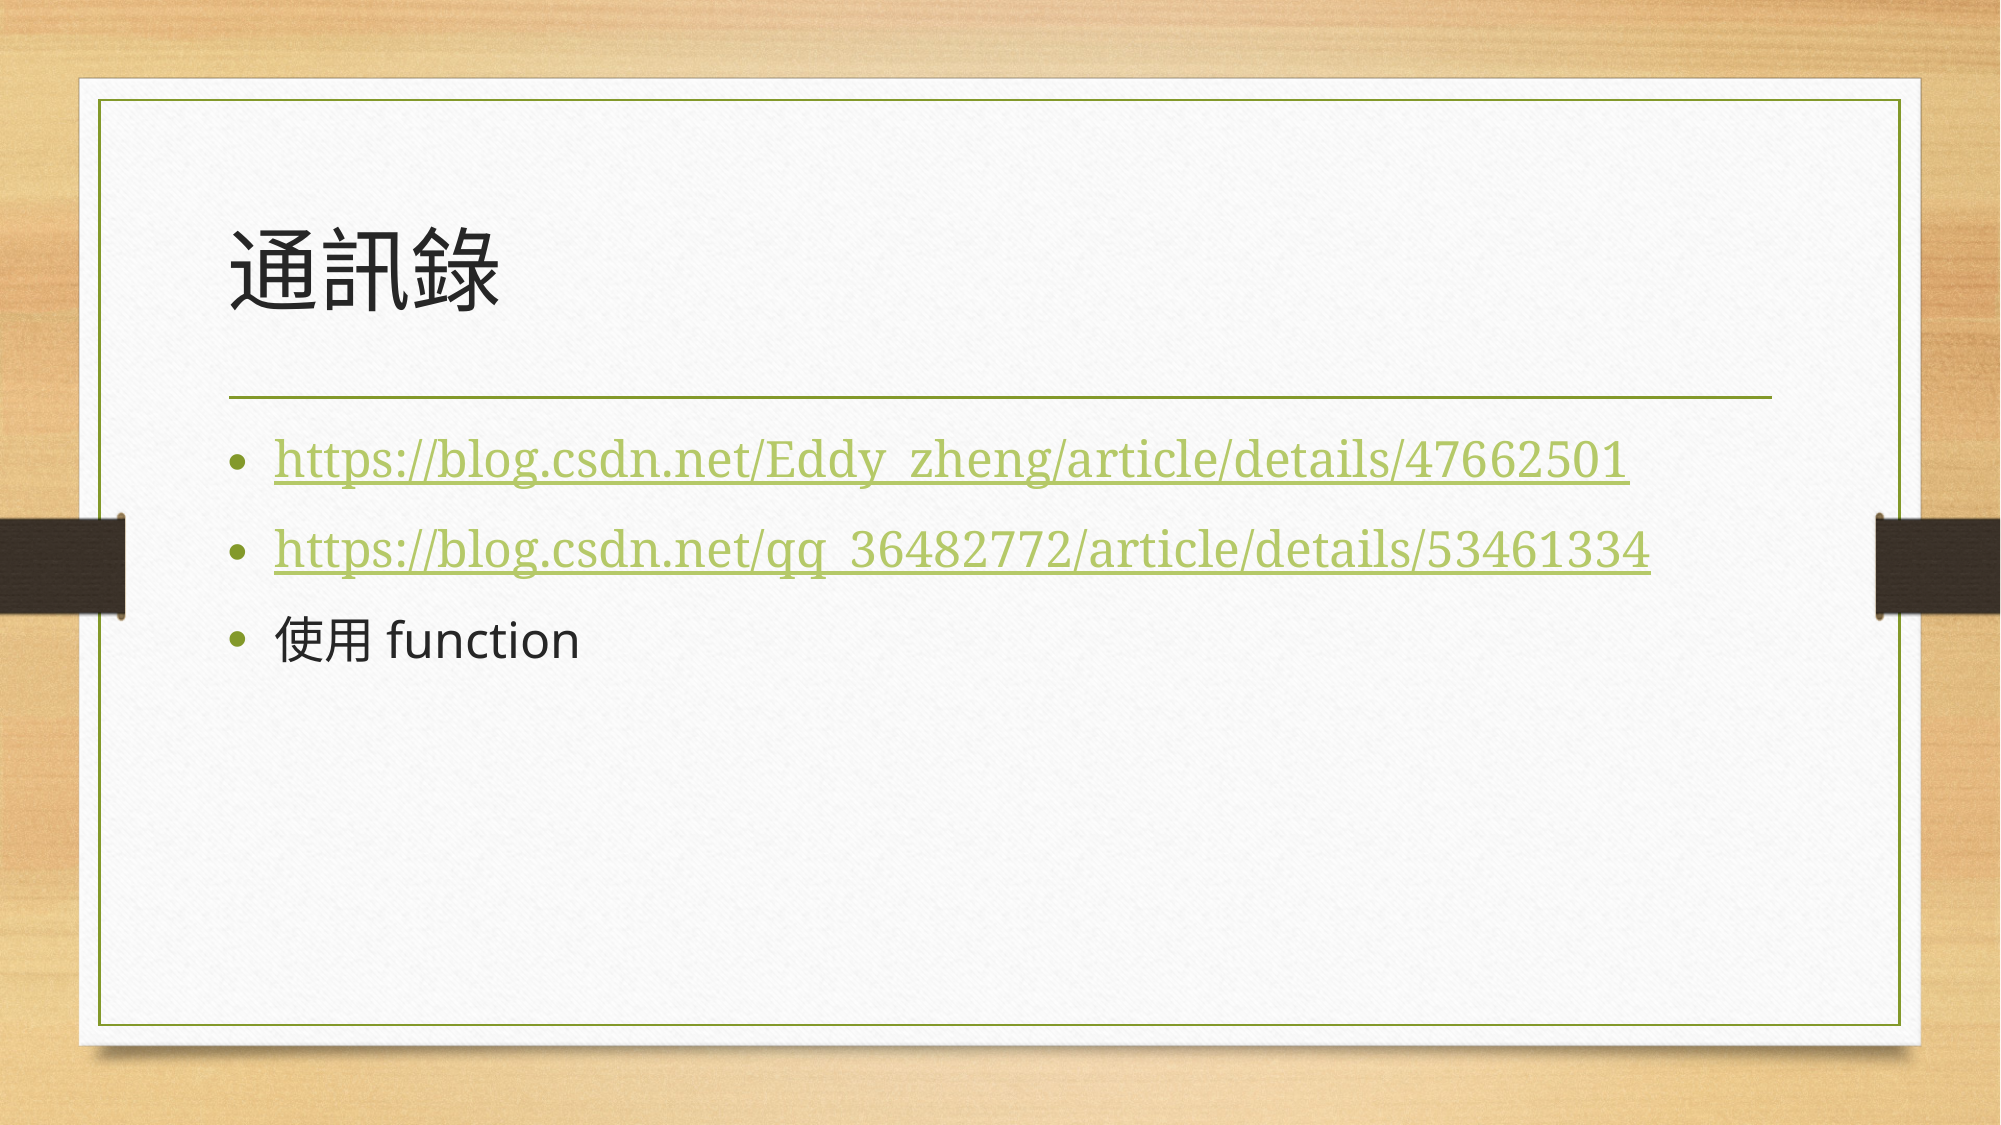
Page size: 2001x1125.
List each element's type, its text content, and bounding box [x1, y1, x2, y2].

title 通訊錄 [212, 161, 1788, 375]
list https://blog.csdn.net/Eddy_zheng/article/details/47662501 https://blog.csdn.net/qq_36482772/article/details/53461334 使用function [212, 419, 1788, 964]
picture [0, 0, 2001, 1125]
